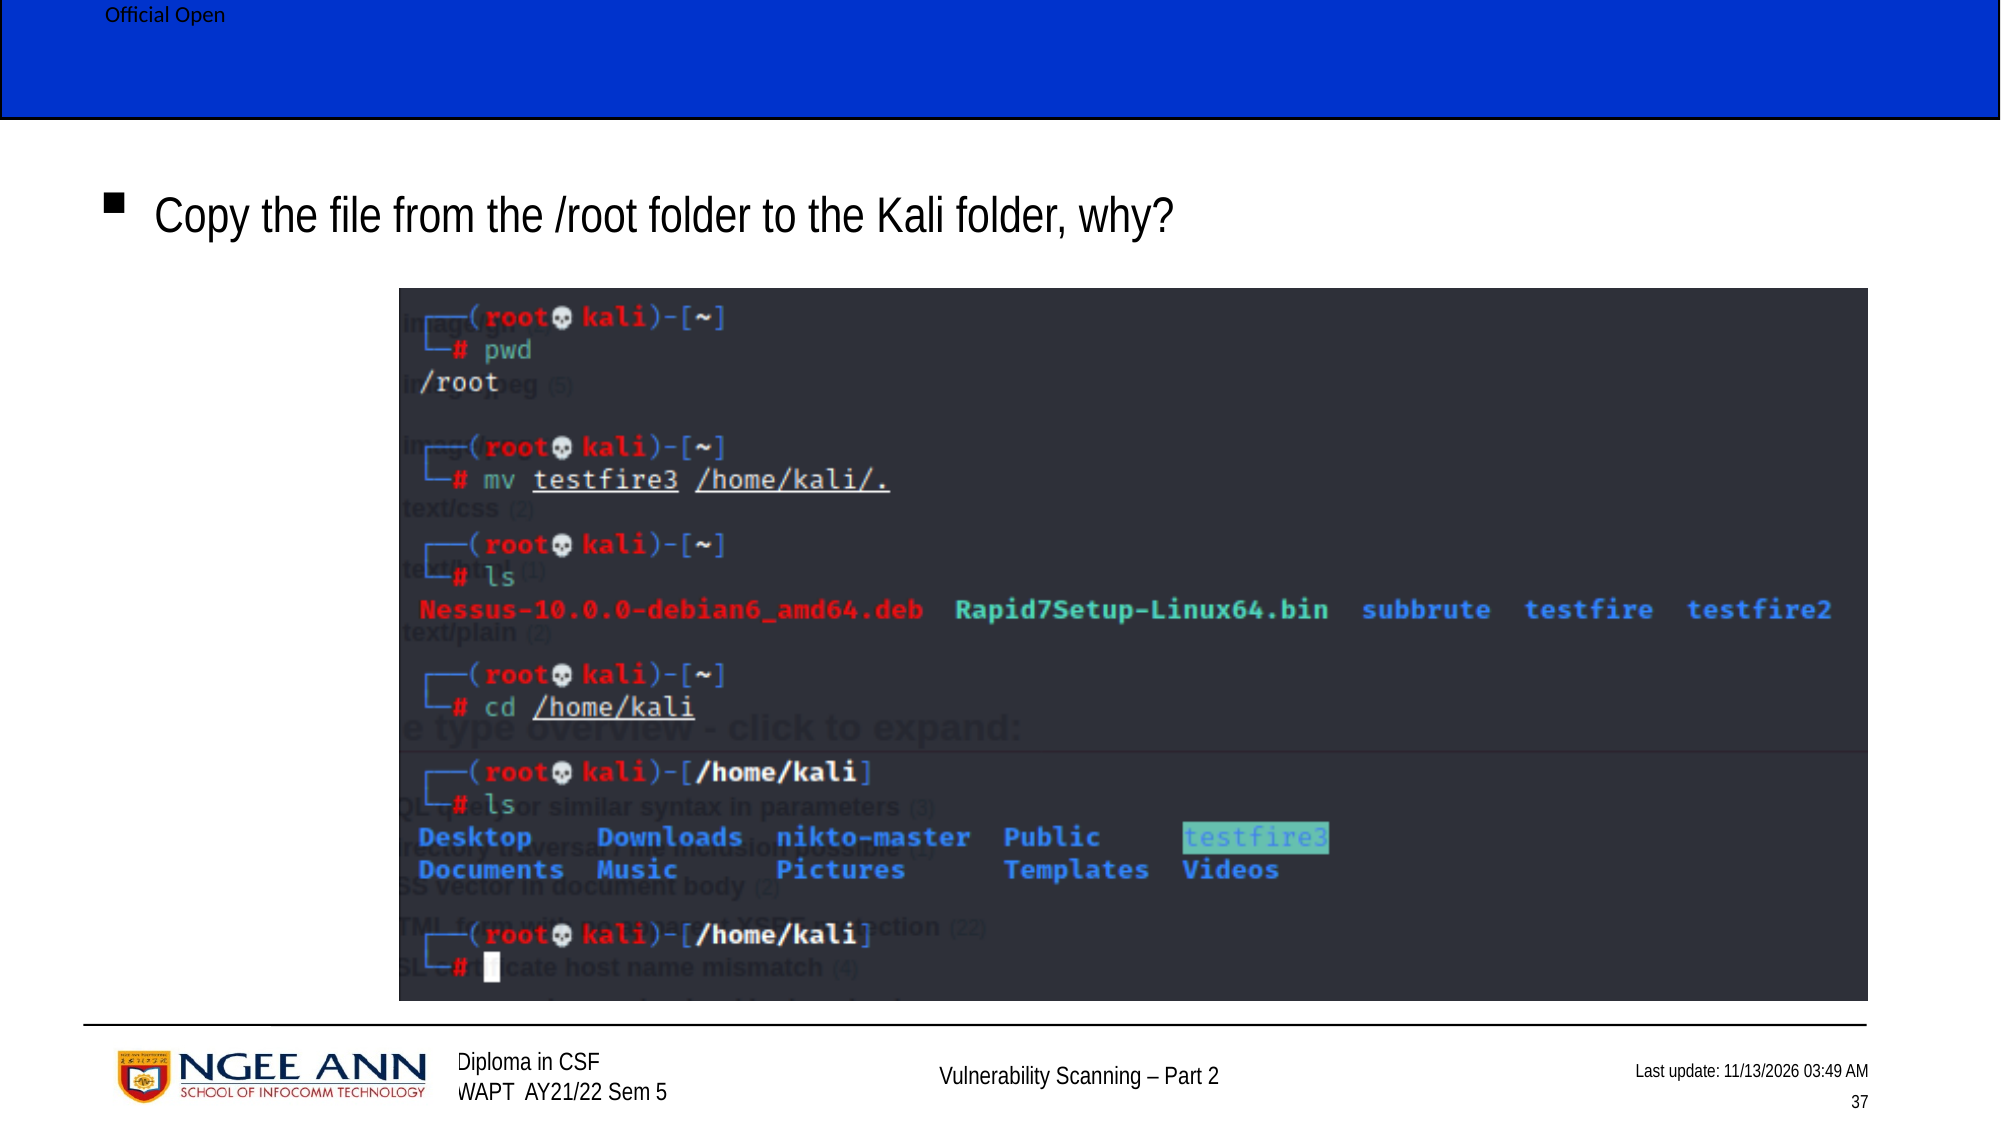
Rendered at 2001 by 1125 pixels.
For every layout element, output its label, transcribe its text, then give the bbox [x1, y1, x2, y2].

picture [399, 287, 1868, 1001]
picture [83, 1028, 459, 1125]
text_box Copy the file from the /root folder to the Kali folder, why? [83, 174, 1296, 1025]
